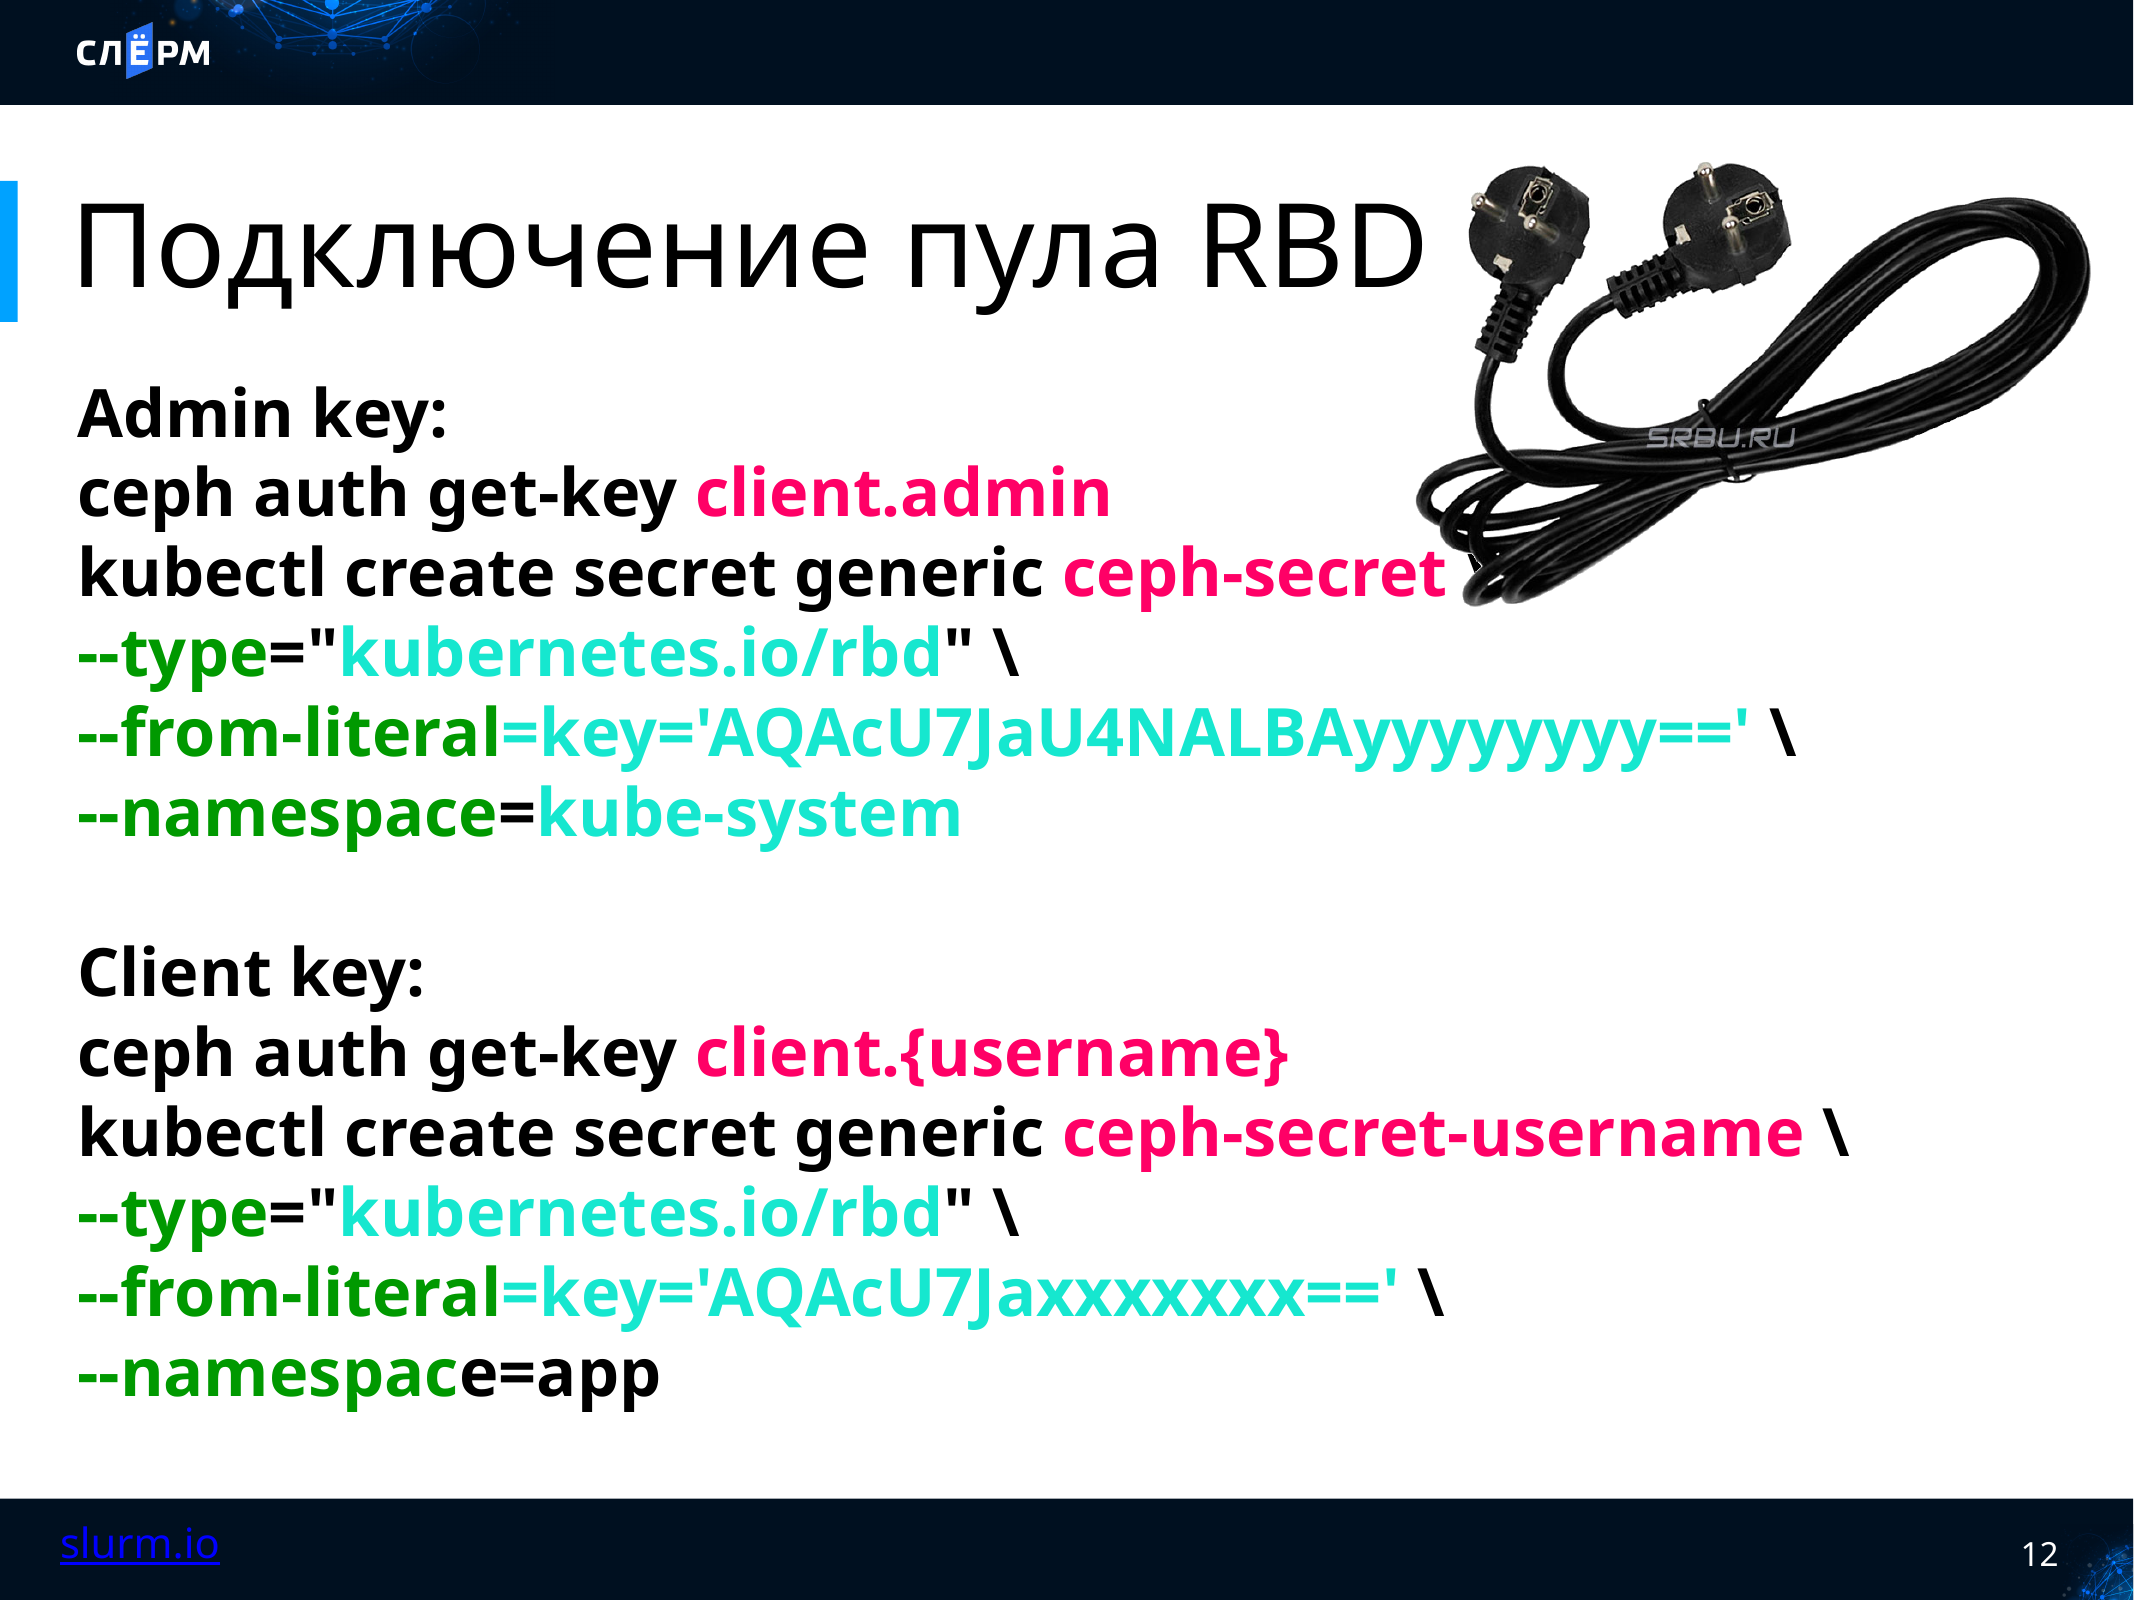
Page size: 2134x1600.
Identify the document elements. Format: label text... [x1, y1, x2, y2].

picture [1408, 149, 2096, 611]
picture [77, 0, 556, 101]
text_box [0, 180, 18, 322]
title Подключение пула RBD [61, 161, 1408, 337]
text_box slurm.io [51, 1508, 229, 1583]
text_box 12 [1949, 1524, 2060, 1587]
picture [2060, 1524, 2134, 1600]
text_box [0, 0, 2134, 105]
text_box [0, 1498, 2134, 1600]
text_box Admin key: ceph auth get-key client.admin kubectl create secret generic ceph-secret \ --type="kubernetes.io/rbd" \ --from-literal=key='AQAcU7JaU4NALBAyyyyyyyy==' \ --namespace=kube-system Client key: ceph auth get-key client.{username} kubectl create secret generic ceph-secret-username \ --type="kubernetes.io/rbd" \ --from-literal=key='AQAcU7Jaxxxxxxx==' \ --namespace=app [62, 362, 2000, 1498]
